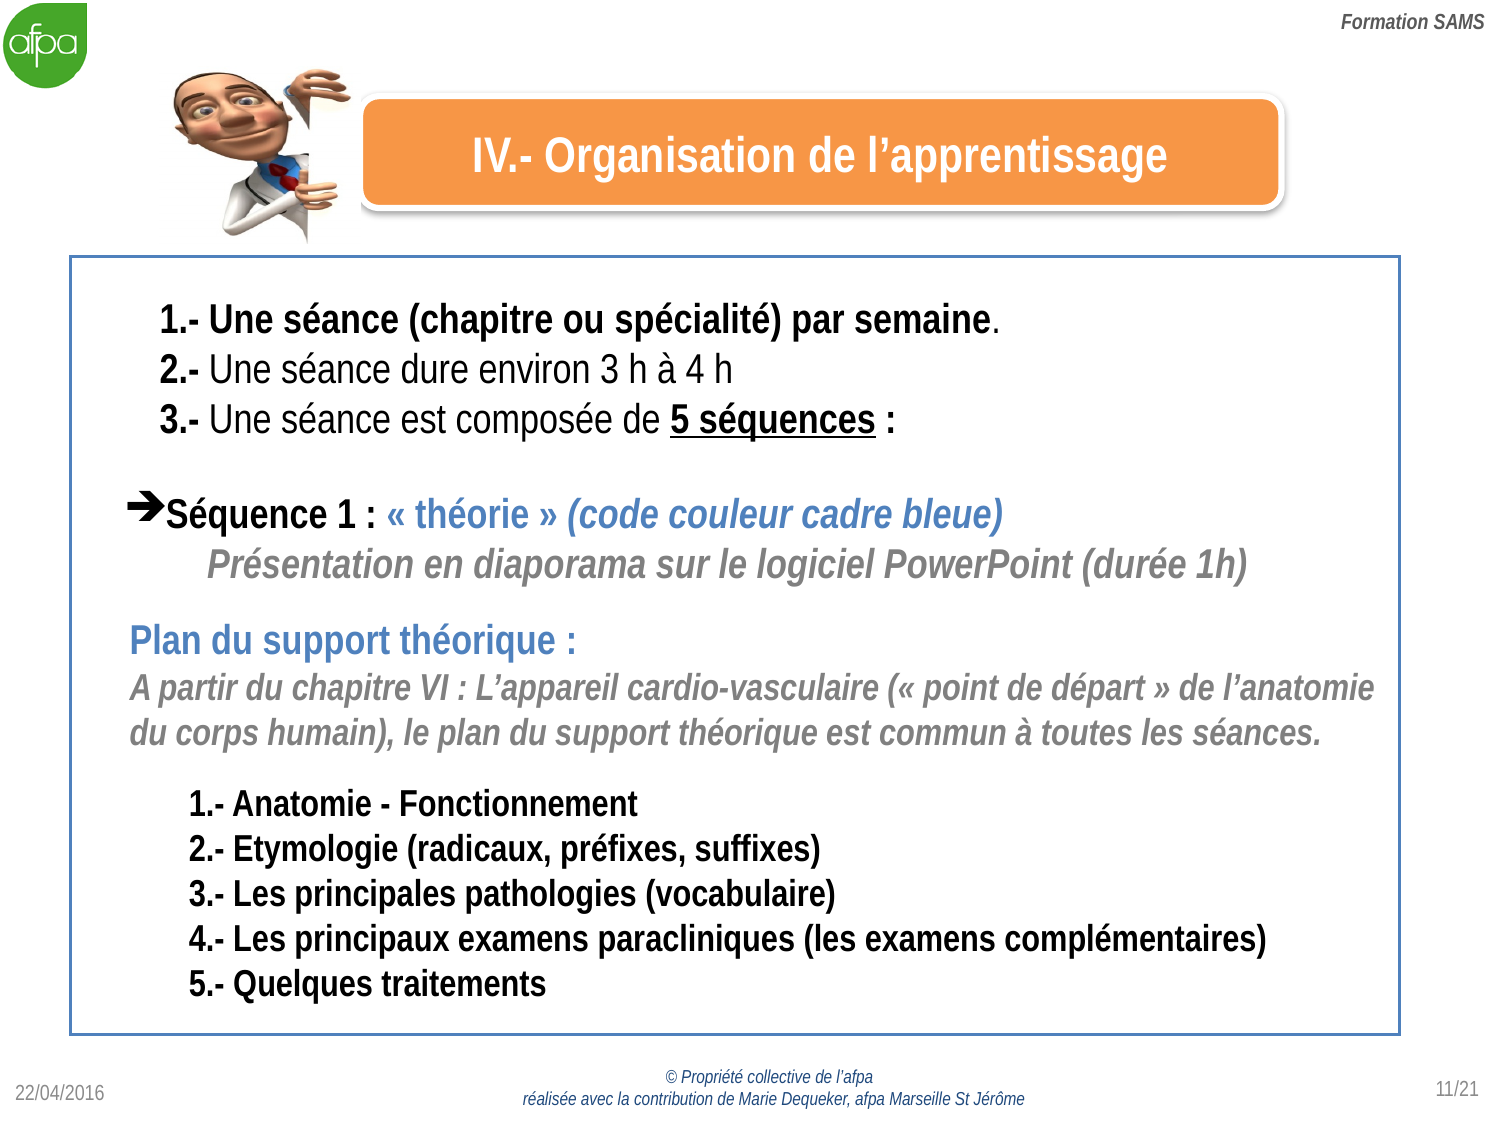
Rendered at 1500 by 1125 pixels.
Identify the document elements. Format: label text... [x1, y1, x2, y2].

slide_number 11/21 [1411, 1057, 1495, 1118]
text_box IV.- Organisation de l’apprentissage [365, 92, 1285, 212]
picture [0, 0, 90, 90]
picture [159, 66, 361, 244]
text_box 1.- Une séance (chapitre ou spécialité) par semaine. 2.- Une séance dure environ 3 h à 4 h 3.- Une séance est composée de 5 séquences : Séquence 1 : « théorie » (code couleur cadre bleue) Présentation en diaporama sur le logiciel PowerPoint (durée 1h) Plan du support théorique : A partir du chapitre VI : L’appareil cardio-vasculaire (« point de départ » de l’anatomie du corps humain), le plan du support théorique est commun à toutes les séances. 1.- Anatomie - Fonctionnement 2.- Etymologie (radicaux, préfixes, suffixes) 3.- Les principales pathologies (vocabulaire) 4.- Les principaux examens paracliniques (les examens complémentaires) 5.- Quelques traitements [70, 256, 1400, 1035]
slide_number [0, 1070, 183, 1114]
